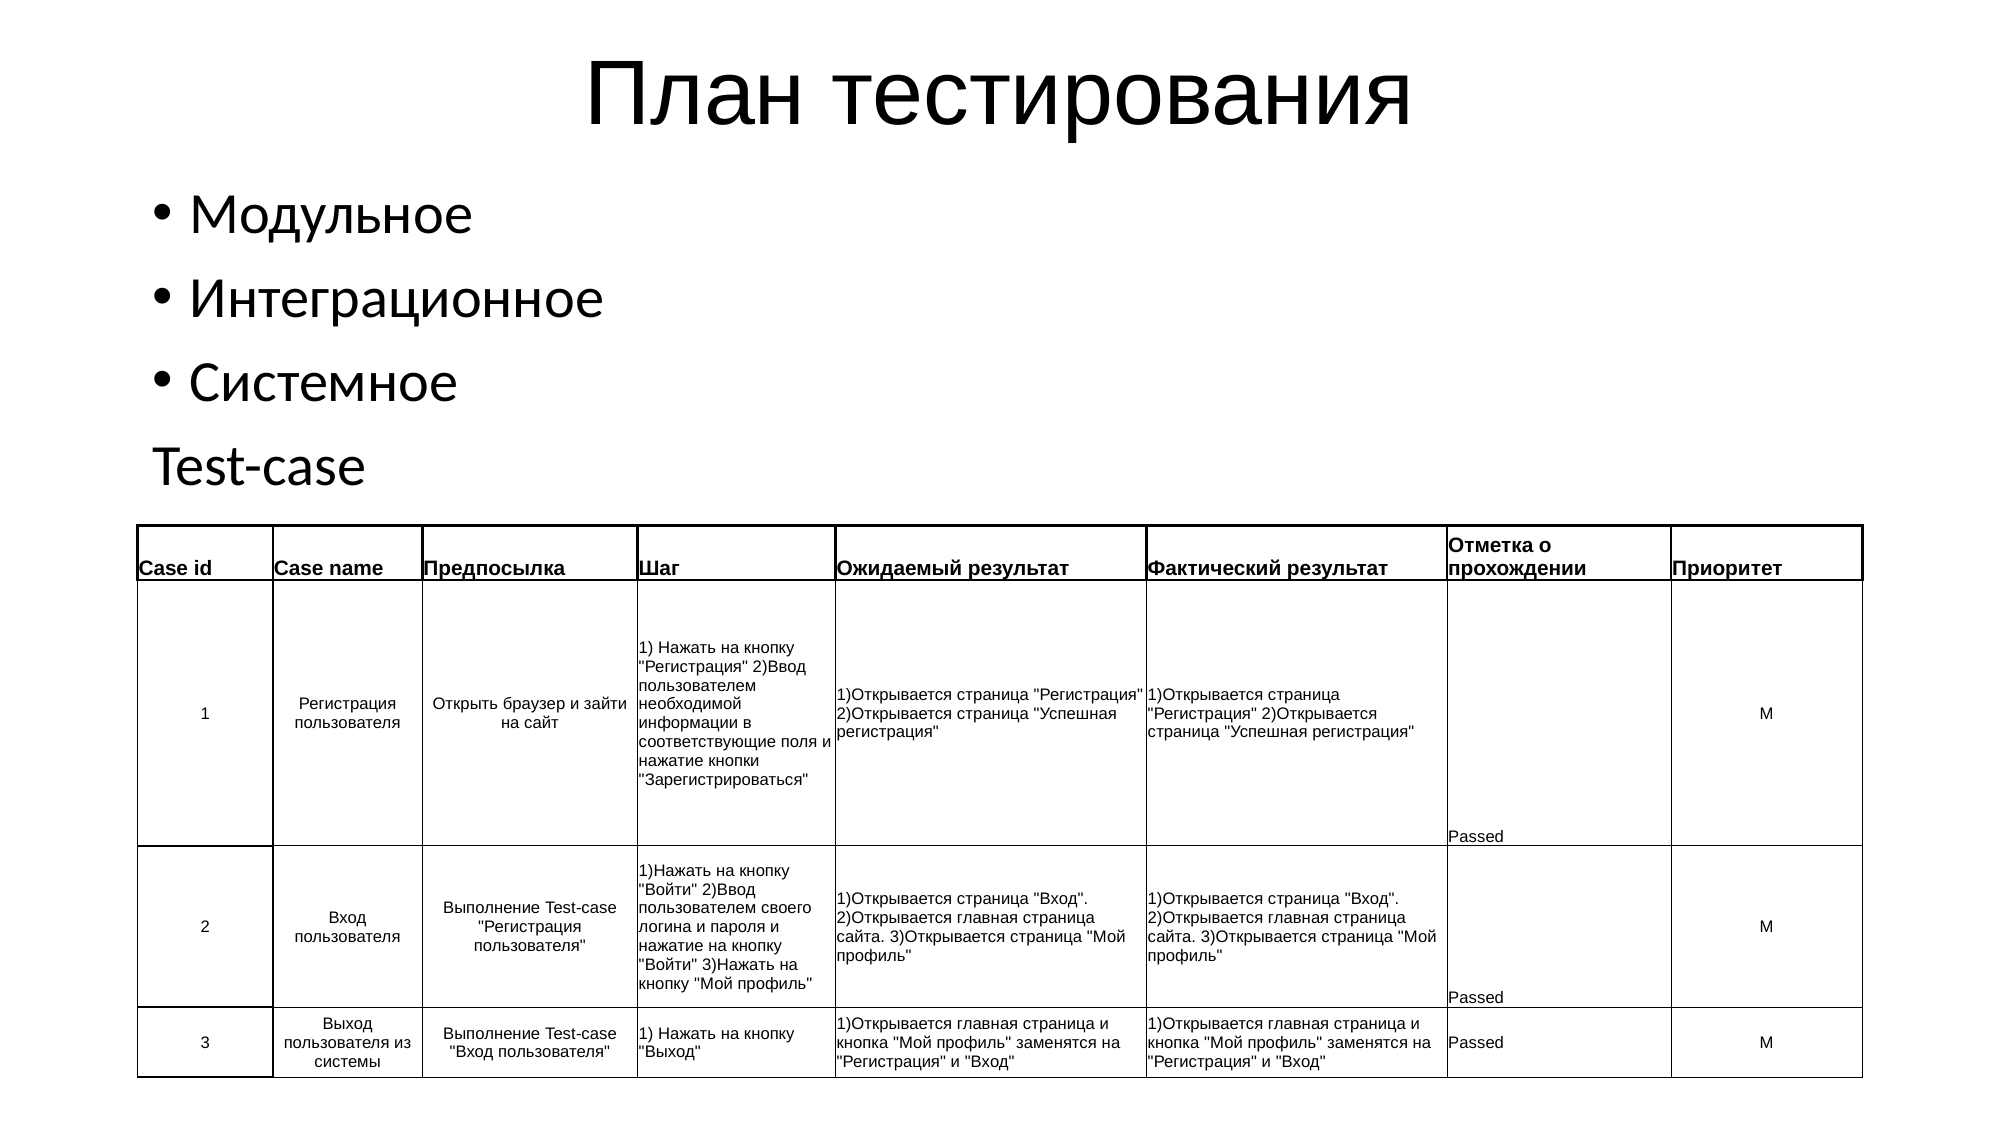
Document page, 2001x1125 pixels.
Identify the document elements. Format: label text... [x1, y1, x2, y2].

table_cell Выполнение Test-case "Вход пользователя" [423, 1008, 637, 1077]
table_cell 1)Открывается страница "Вход". 2)Открывается главная страница сайта. 3)Открывается страница "Мой профиль" [836, 846, 1146, 1007]
table_cell 1)Открывается главная страница и кнопка "Мой профиль" заменятся на "Регистрация" и "Вход" [836, 1008, 1146, 1077]
table_header Отметка о прохождении [1448, 527, 1670, 579]
table_cell Passed [1448, 846, 1671, 1007]
table_header Шаг [639, 527, 834, 579]
table_header Фактический результат [1148, 527, 1446, 579]
table_cell 1)Открывается страница "Вход". 2)Открывается главная страница сайта. 3)Открывается страница "Мой профиль" [1147, 846, 1447, 1007]
table_cell Passed [1448, 581, 1671, 845]
table_cell 1) Нажать на кнопку "Регистрация" 2)Ввод пользователем необходимой информации в соответствующие поля и нажатие кнопки "Зарегистрироваться" [638, 581, 835, 845]
table_header Предпосылка [424, 527, 636, 579]
table_header Ожидаемый результат [837, 527, 1145, 579]
table_header Case name [274, 527, 421, 579]
table_cell 2 [138, 847, 272, 1006]
table_cell 1)Открывается главная страница и кнопка "Мой профиль" заменятся на "Регистрация" и "Вход" [1147, 1008, 1447, 1077]
table_cell 1 [138, 581, 272, 845]
table_cell 3 [138, 1008, 272, 1076]
table_cell Открыть браузер и зайти на сайт [423, 581, 637, 845]
table_header Приоритет [1672, 527, 1861, 579]
table_cell M [1672, 1008, 1862, 1077]
title План тестирования [137, 0, 1863, 175]
table_cell Вход пользователя [274, 846, 422, 1007]
table_header Case id [139, 527, 272, 579]
table_cell M [1672, 581, 1862, 845]
table_cell Passed [1448, 1008, 1671, 1077]
list Модульное Интеграционное Системное Test-case [137, 175, 1863, 524]
table_cell 1)Открывается страница "Регистрация" 2)Открывается страница "Успешная регистрация" [1147, 581, 1447, 845]
table_cell 1) Нажать на кнопку "Выход" [638, 1008, 835, 1077]
table_cell 1)Нажать на кнопку "Войти" 2)Ввод пользователем своего логина и пароля и нажатие на кнопку "Войти" 3)Нажать на кнопку "Мой профиль" [638, 846, 835, 1007]
table_cell Выполнение Test-case "Регистрация пользователя" [423, 846, 637, 1007]
table_cell Выход пользователя из системы [274, 1008, 422, 1077]
table_cell Регистрация пользователя [274, 581, 422, 845]
table_cell 1)Открывается страница "Регистрация" 2)Открывается страница "Успешная регистрация" [836, 581, 1146, 845]
table_cell M [1672, 846, 1862, 1007]
